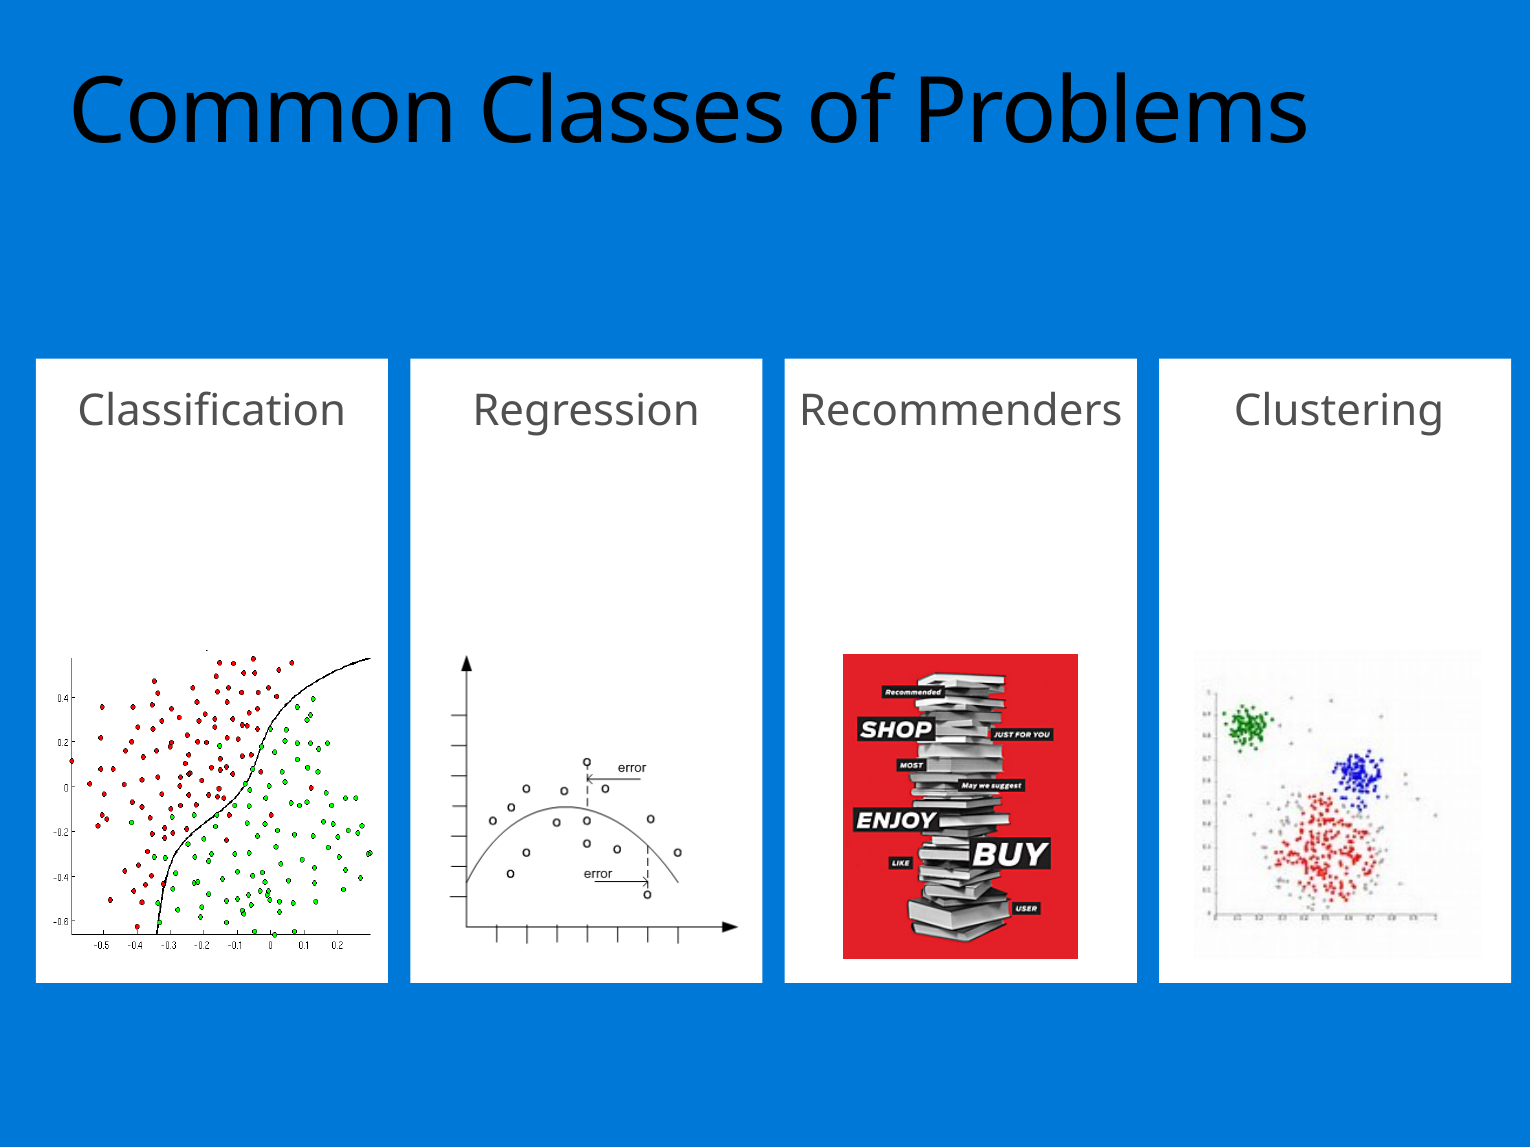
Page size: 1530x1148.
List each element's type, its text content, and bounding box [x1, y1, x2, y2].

text_box [35, 358, 389, 984]
text_box [409, 358, 763, 984]
picture [433, 653, 740, 959]
picture [44, 650, 380, 959]
picture [843, 653, 1079, 959]
text_box Recommenders [776, 369, 1146, 453]
title Common Classes of Problems [45, 48, 1485, 199]
picture [1194, 650, 1481, 959]
text_box Regression [449, 369, 723, 453]
text_box Classification [55, 369, 370, 453]
text_box [784, 453, 1138, 984]
text_box [784, 358, 1138, 369]
text_box Clustering [1211, 369, 1468, 453]
text_box [1158, 358, 1512, 984]
